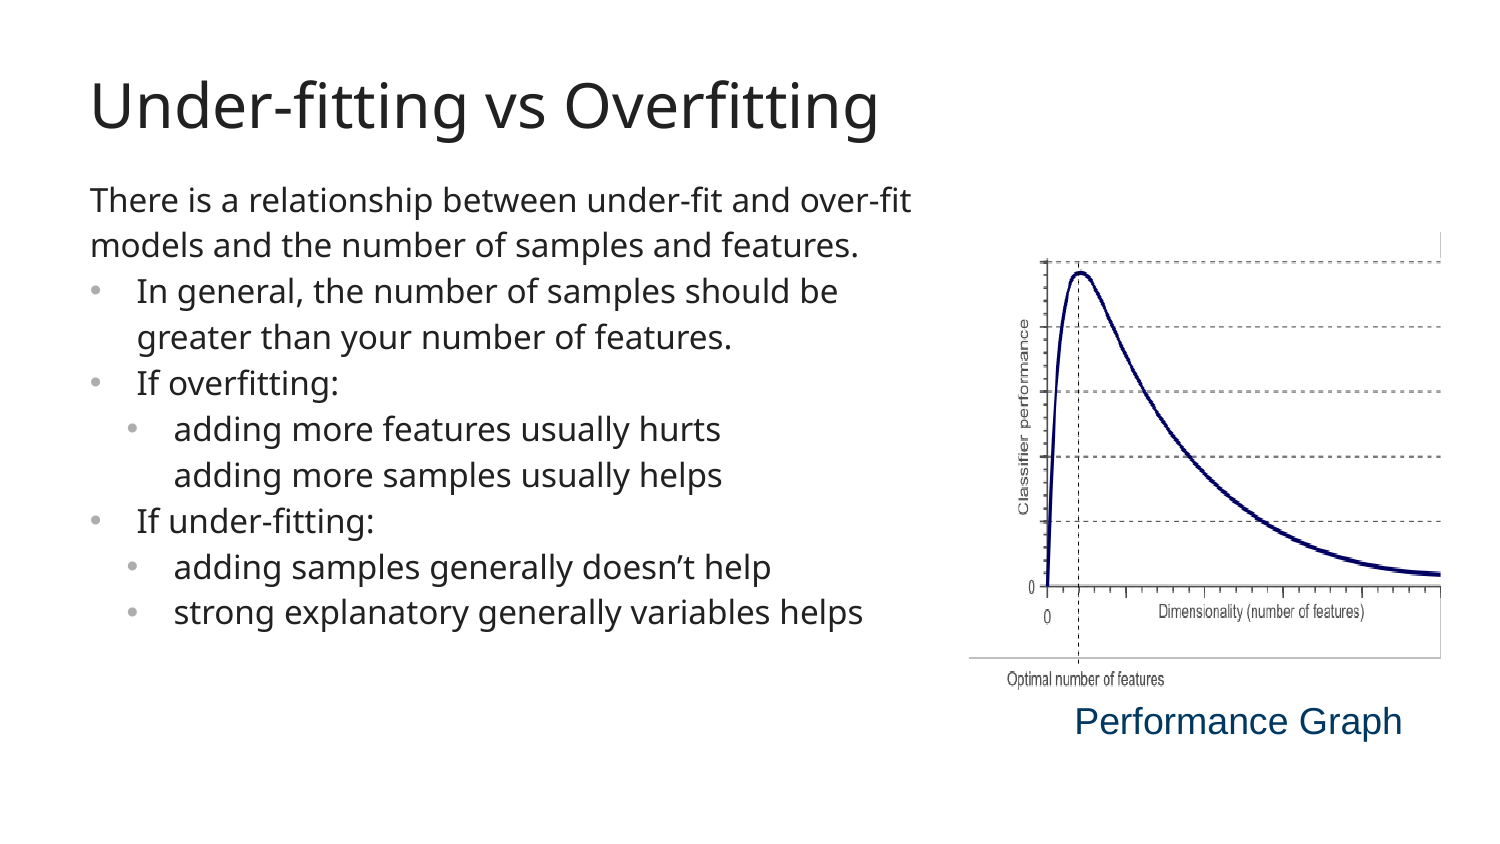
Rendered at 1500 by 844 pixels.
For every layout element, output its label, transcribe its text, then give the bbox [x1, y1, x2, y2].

list There is a relationship between under-fit and over-fit models and the number of samples and features. In general, the number of samples should be greater than your number of features. If overfitting: adding more features usually hurts adding more samples usually helps If under-fitting: adding samples generally doesn’t help strong explanatory generally variables helps [74, 157, 970, 720]
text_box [968, 232, 1441, 751]
title Under-fitting vs Overfitting [74, 50, 1460, 194]
